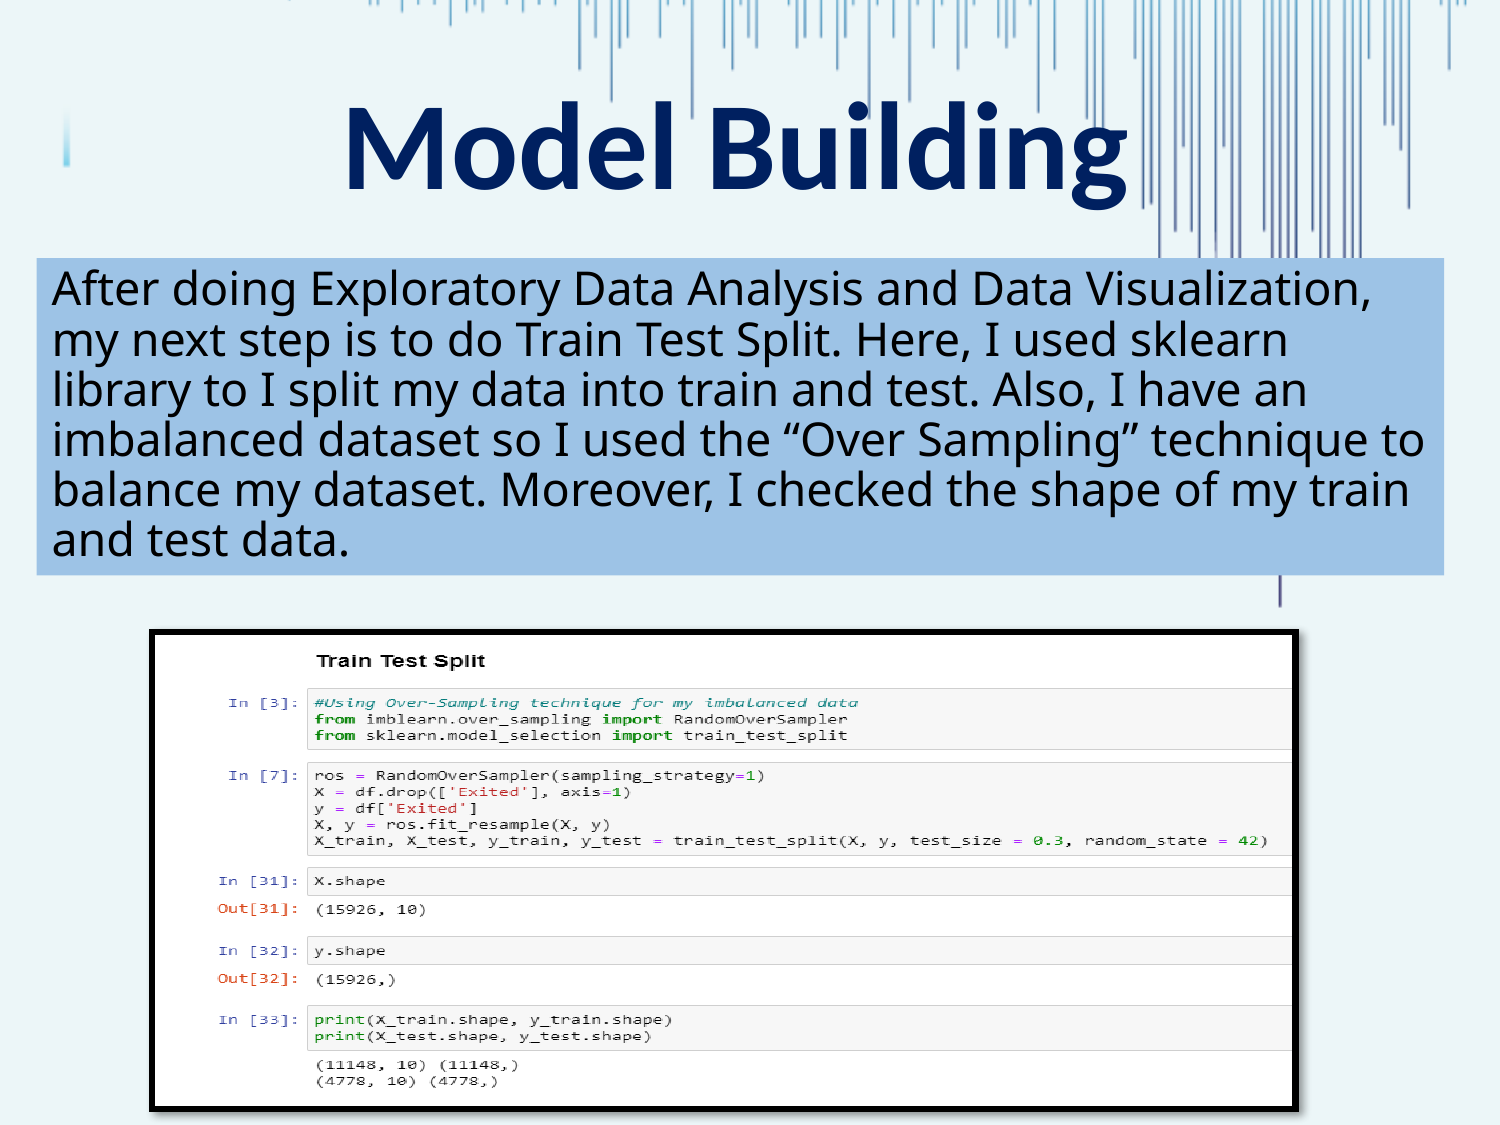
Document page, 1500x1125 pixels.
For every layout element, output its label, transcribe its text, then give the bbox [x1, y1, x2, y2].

list After doing Exploratory Data Analysis and Data Visualization, my next step is to do Train Test Split. Here, I used sklearn library to I split my data into train and test. Also, I have an imbalanced dataset so I used the “Over Sampling” technique to balance my dataset. Moreover, I checked the shape of my train and test data. [36, 258, 1445, 576]
title Model Building [103, 54, 1397, 245]
picture [0, 0, 1500, 1125]
